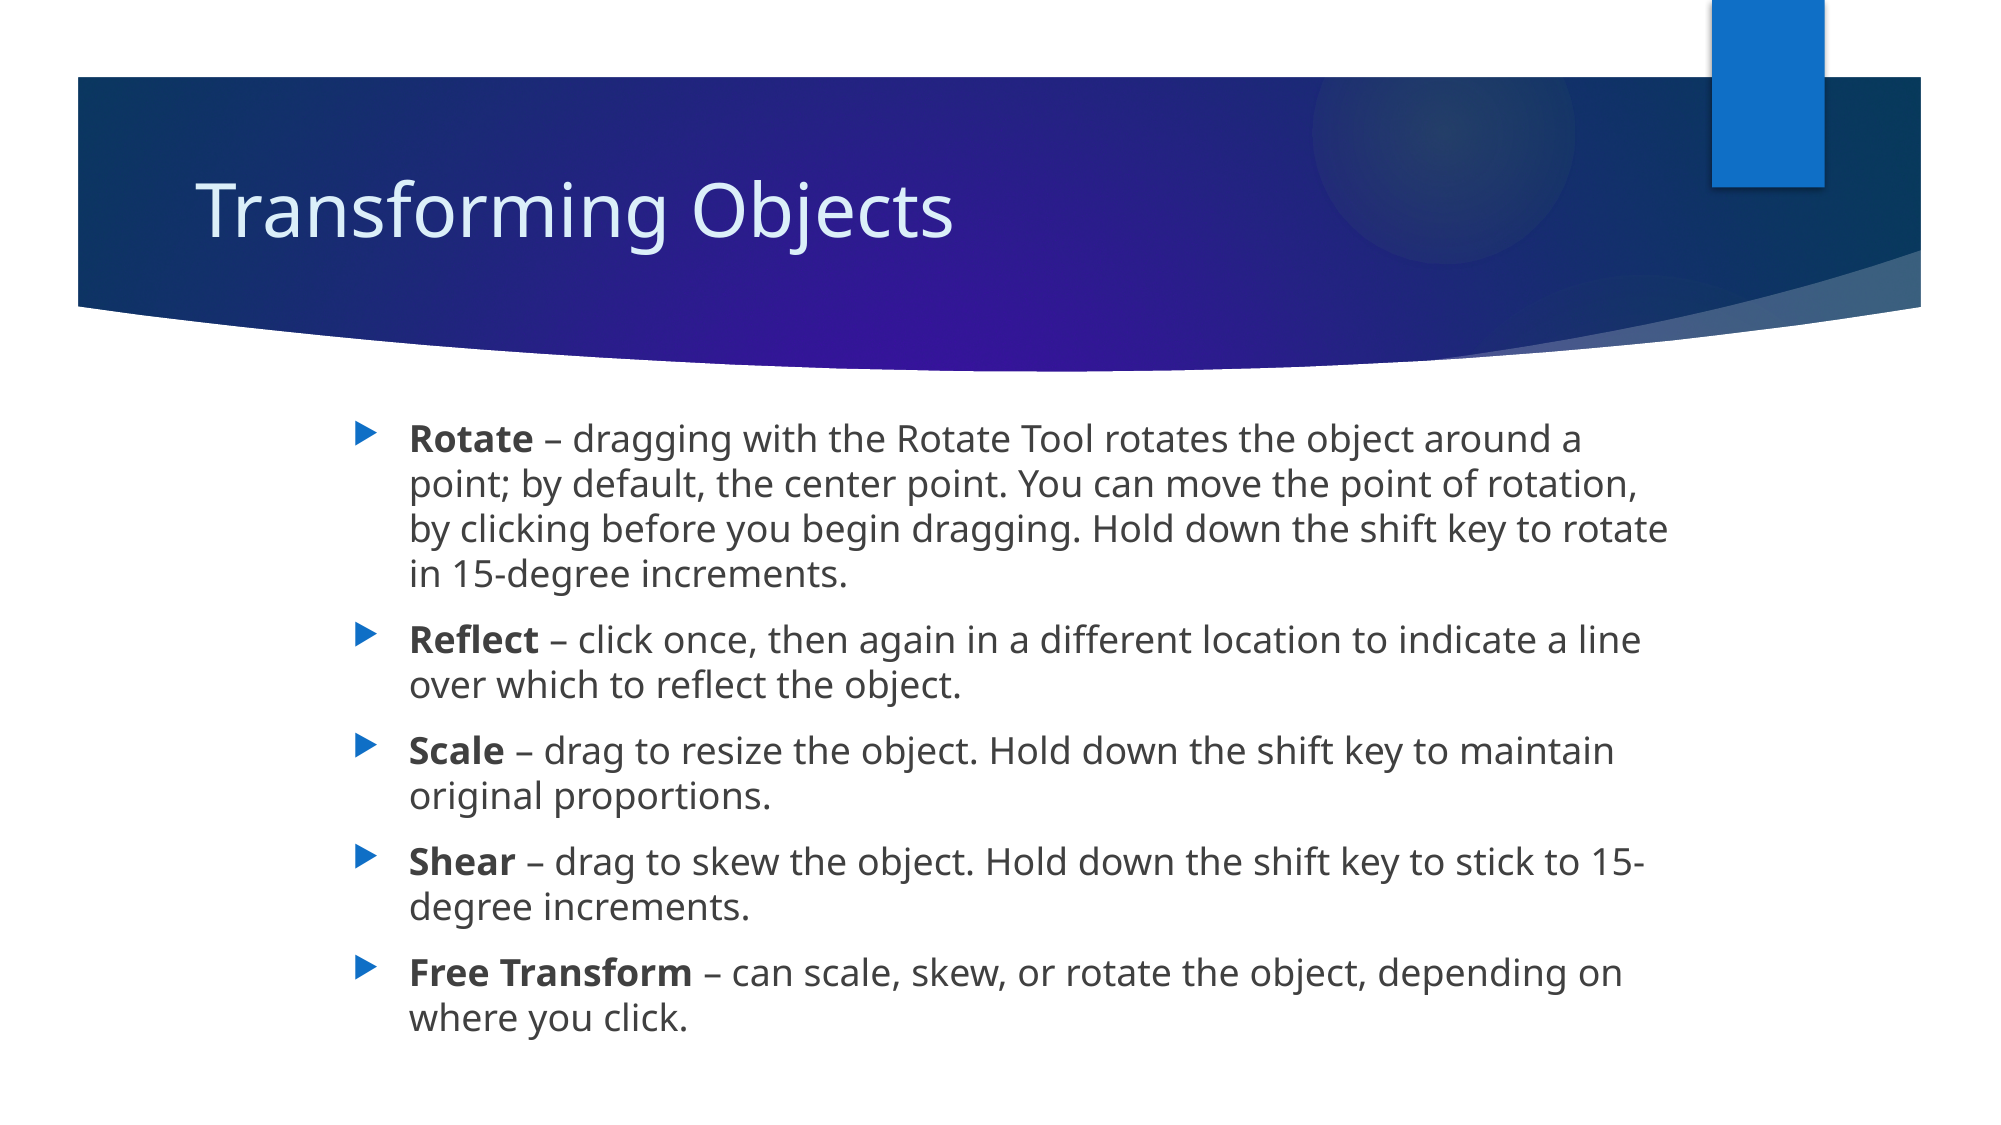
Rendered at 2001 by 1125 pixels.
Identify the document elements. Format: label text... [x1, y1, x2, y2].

list Rotate – dragging with the Rotate Tool rotates the object around a point; by default, the center point. You can move the point of rotation, by clicking before you begin dragging. Hold down the shift key to rotate in 15-degree increments. Reflect – click once, then again in a different location to indicate a line over which to reflect the object. Scale – drag to resize the object. Hold down the shift key to maintain original proportions. Shear – drag to skew the object. Hold down the shift key to stick to 15-degree increments. Free Transform – can scale, skew, or rotate the object, depending on where you click. [337, 407, 1690, 1100]
title Transforming Objects [179, 149, 1618, 266]
